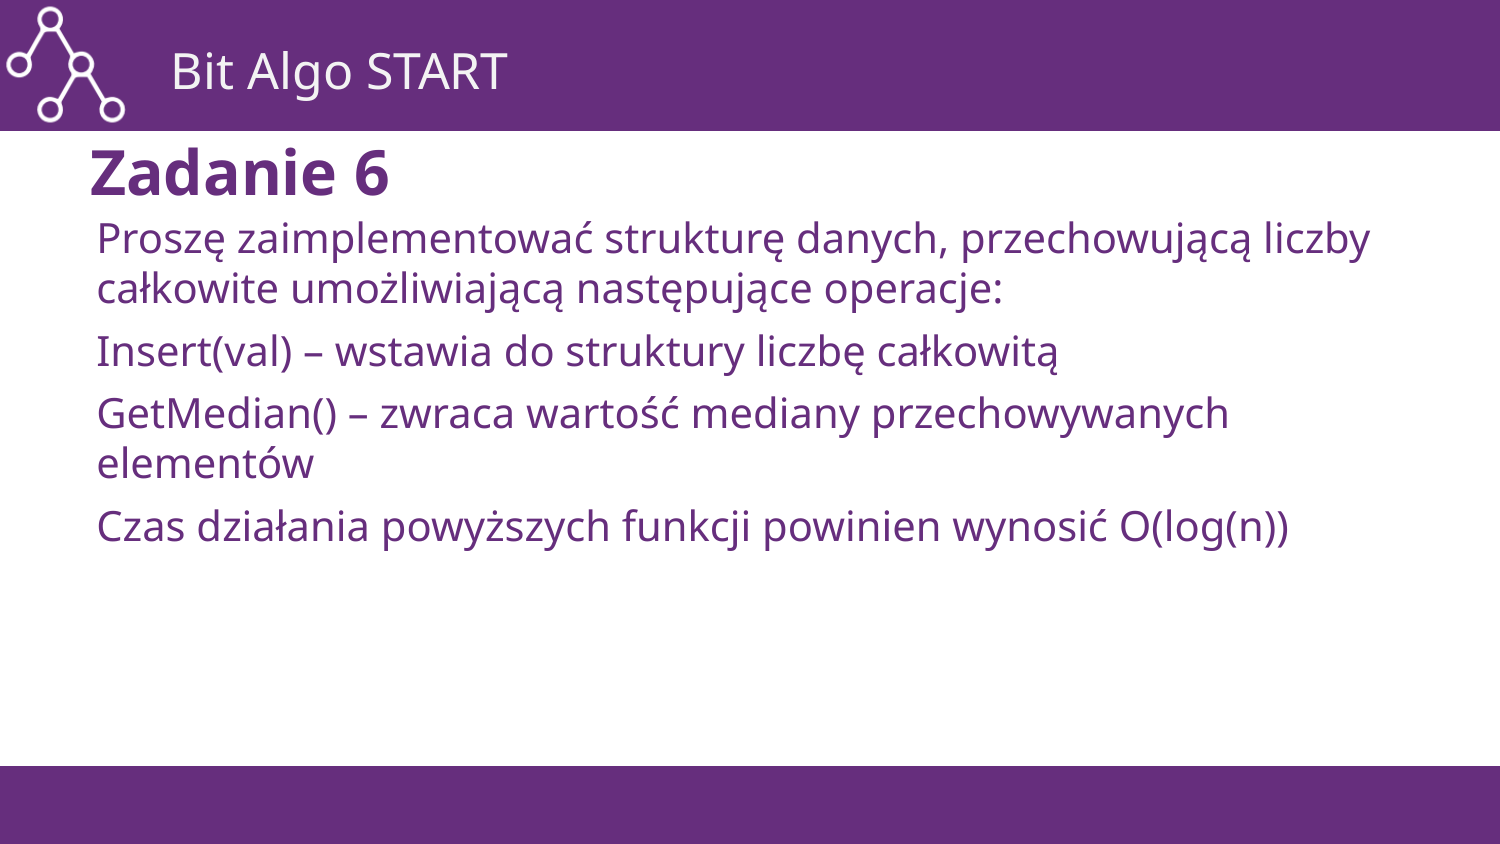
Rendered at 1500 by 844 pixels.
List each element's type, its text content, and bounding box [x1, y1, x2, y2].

list Proszę zaimplementować strukturę danych, przechowującą liczby całkowite umożliwiającą następujące operacje: Insert(val) – wstawia do struktury liczbę całkowitą GetMedian() – zwraca wartość mediany przechowywanych elementów Czas działania powyższych funkcji powinien wynosić O(log(n)) [75, 196, 1425, 808]
picture [0, 0, 138, 125]
title Zadanie 6 [75, 129, 1425, 196]
